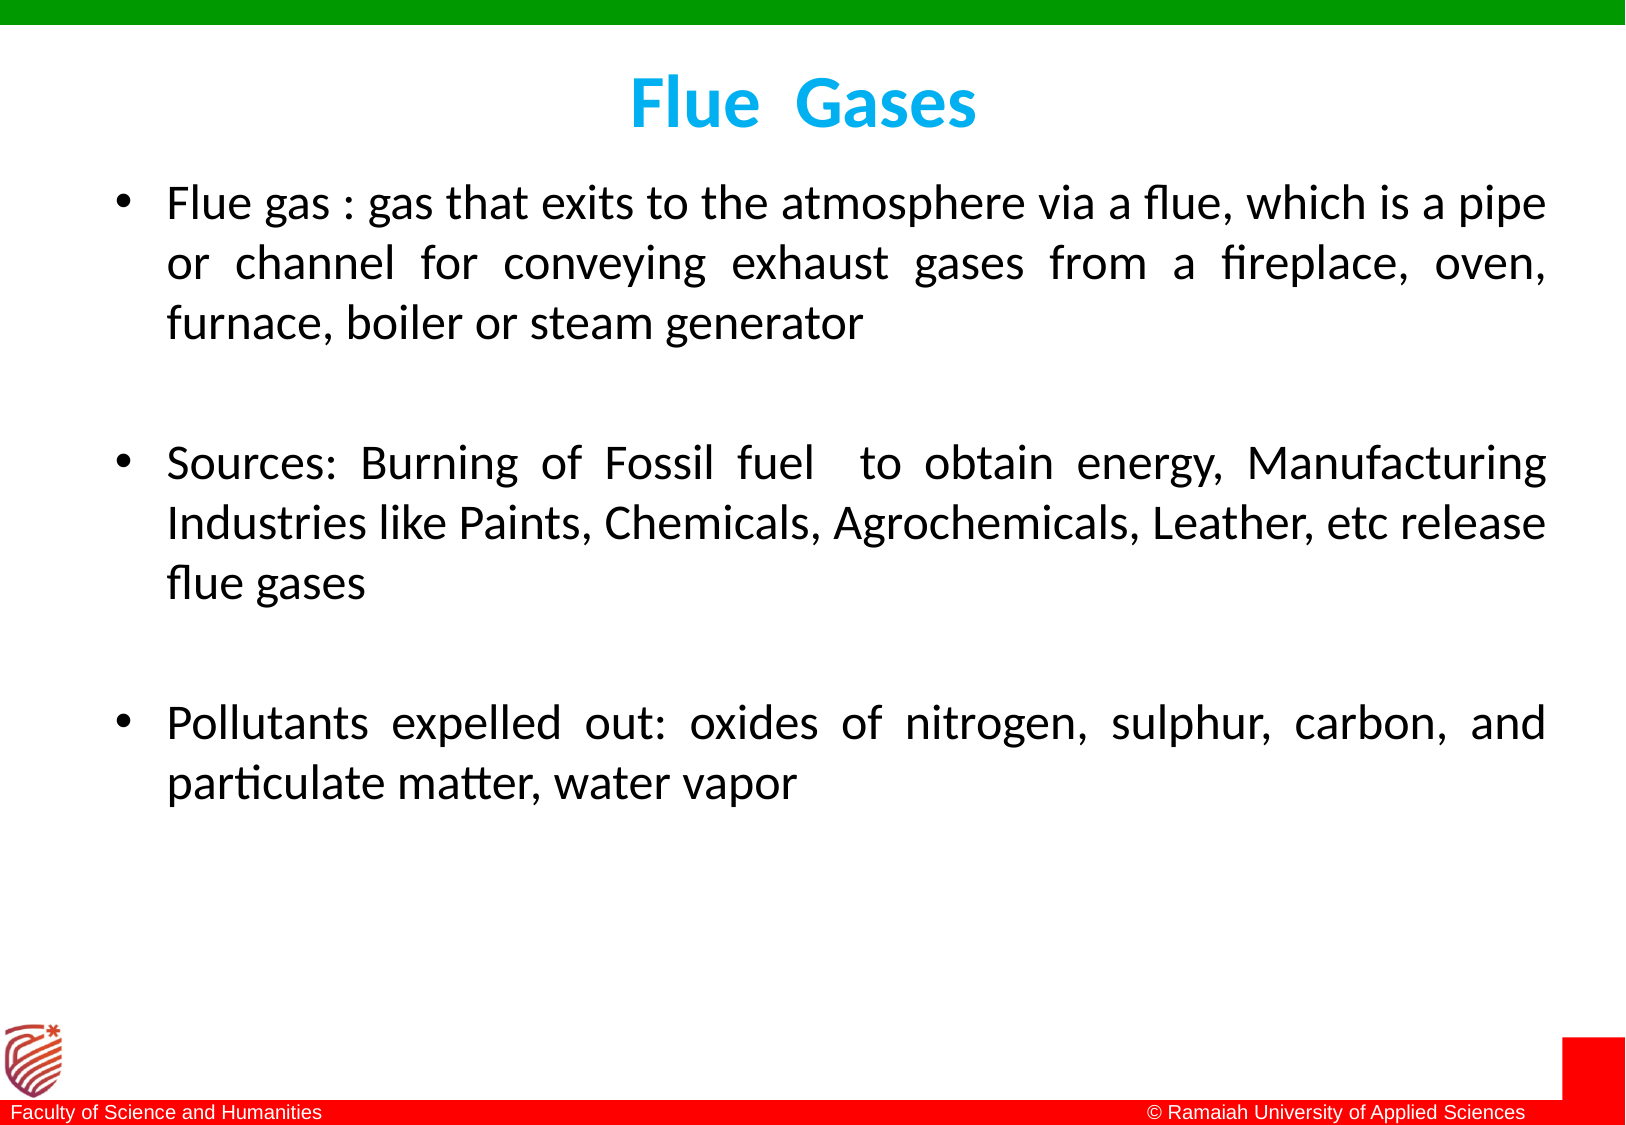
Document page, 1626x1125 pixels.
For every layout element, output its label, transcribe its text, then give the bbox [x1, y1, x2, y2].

picture [0, 1013, 69, 1100]
title Flue Gases [81, 45, 1544, 150]
list Flue gas : gas that exits to the atmosphere via a flue, which is a pipe or channel for conveying exhaust gases from a fireplace, oven, furnace, boiler or steam generator Sources: Burning of Fossil fuel to obtain energy, Manufacturing Industries like Paints, Chemicals, Agrochemicals, Leather, etc release flue gases Pollutants expelled out: oxides of nitrogen, sulphur, carbon, and particulate matter, water vapor [99, 162, 1563, 975]
